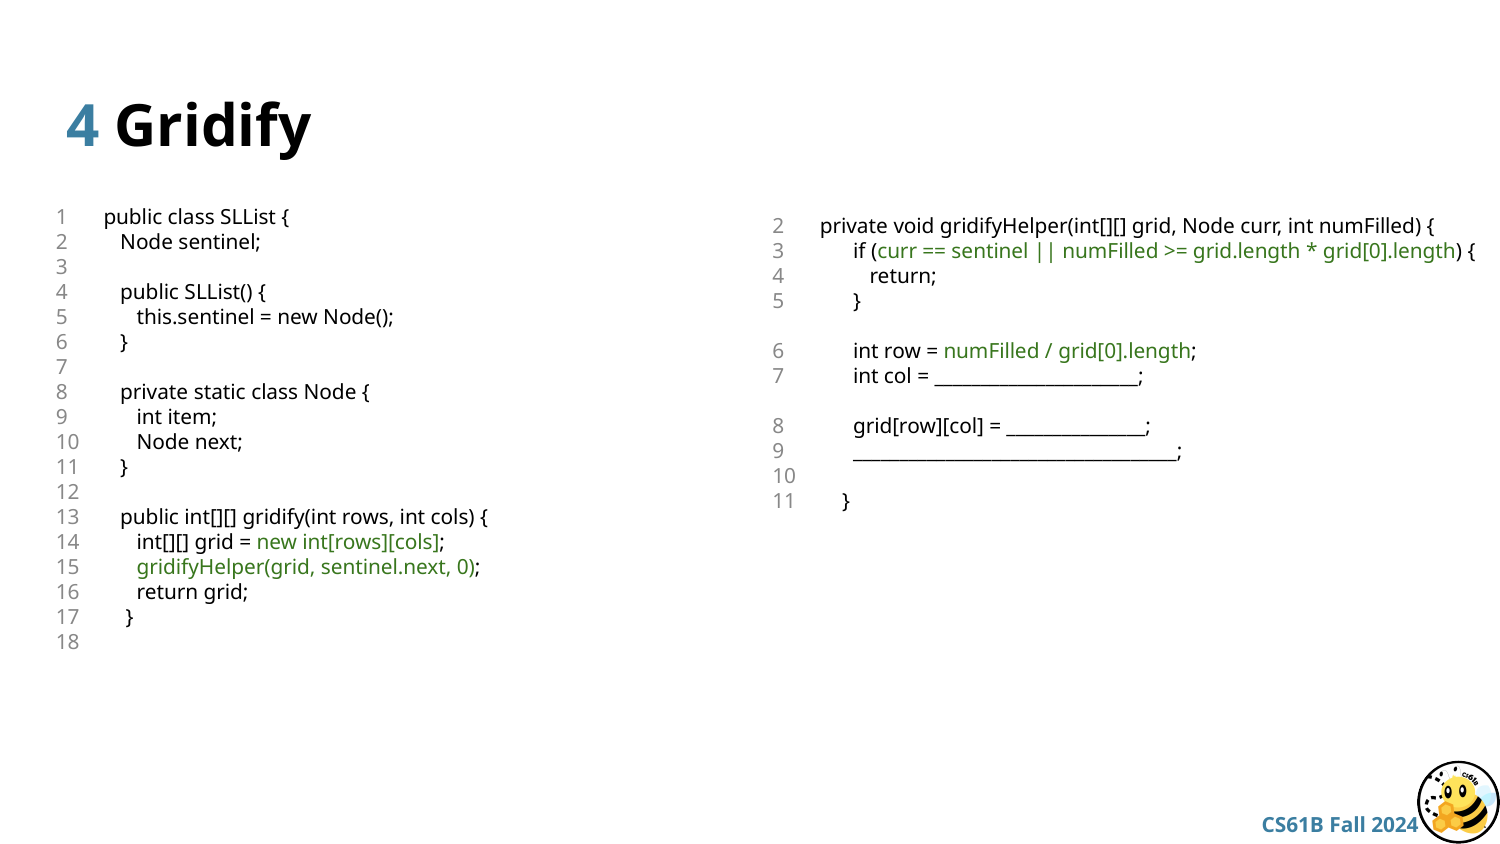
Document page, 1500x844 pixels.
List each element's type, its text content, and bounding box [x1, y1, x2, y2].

list public class SLList { Node sentinel; public SLList() { this.sentinel = new Node(); } private static class Node { int item; Node next; } public int[][] gridify(int rows, int cols) { int[][] grid = new int[rows][cols]; gridifyHelper(grid, sentinel.next, 0); return grid; } [13, 189, 1412, 750]
text_box private void gridifyHelper(int[][] grid, Node curr, int numFilled) { if (curr == sentinel || numFilled >= grid.length * grid[0].length) { return; } int row = numFilled / grid[0].length; int col = ______________________; grid[row][col] = _______________; ___________________________________; } [730, 0, 1500, 613]
title 4 Gridify [51, 72, 730, 167]
picture [1417, 760, 1500, 844]
